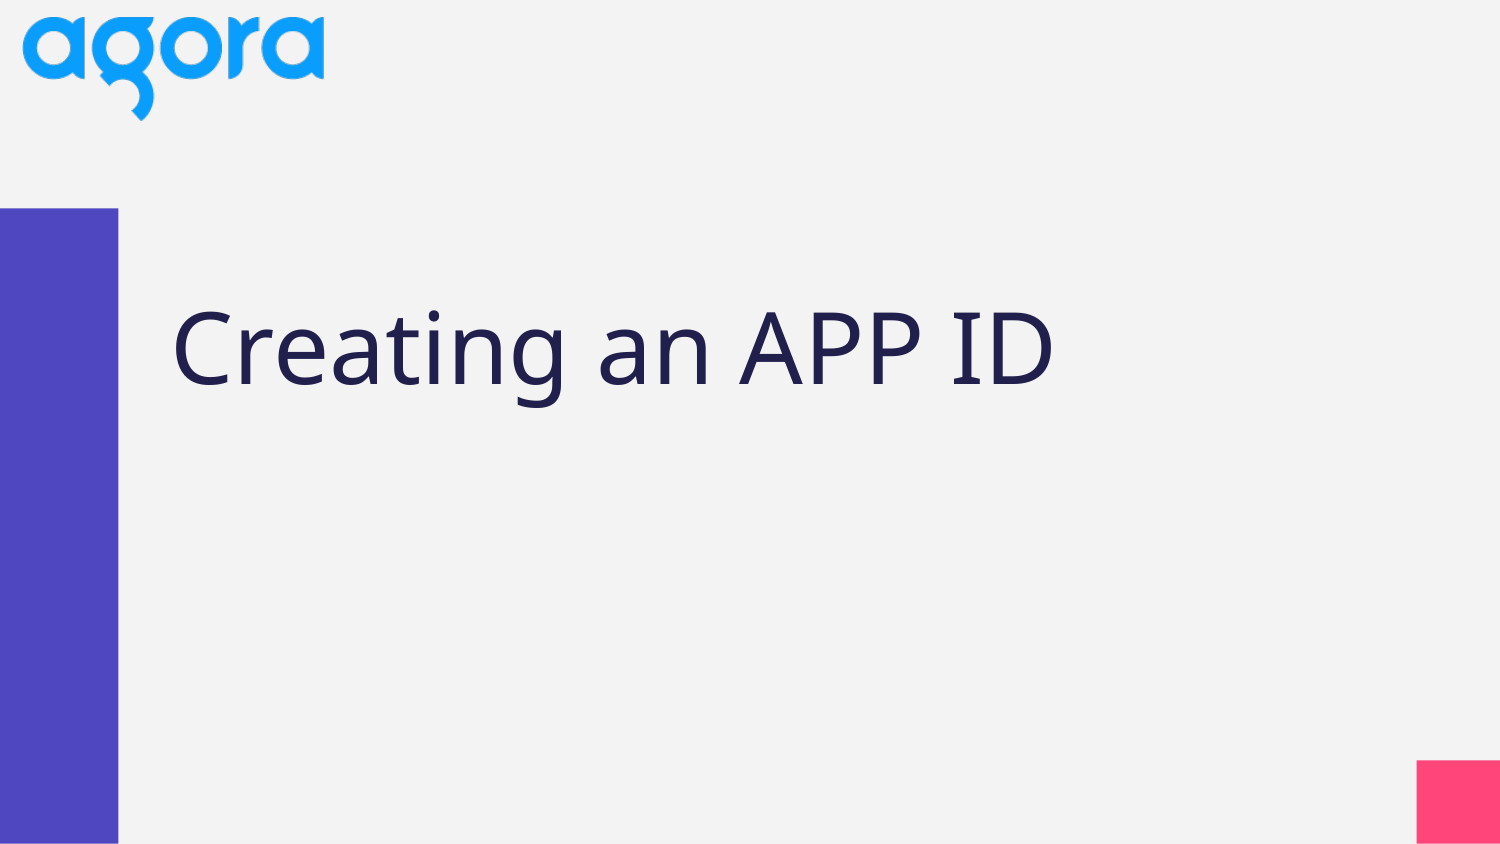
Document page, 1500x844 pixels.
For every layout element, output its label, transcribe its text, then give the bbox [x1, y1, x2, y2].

title Creating an APP ID [159, 208, 1100, 412]
picture [20, 16, 326, 122]
